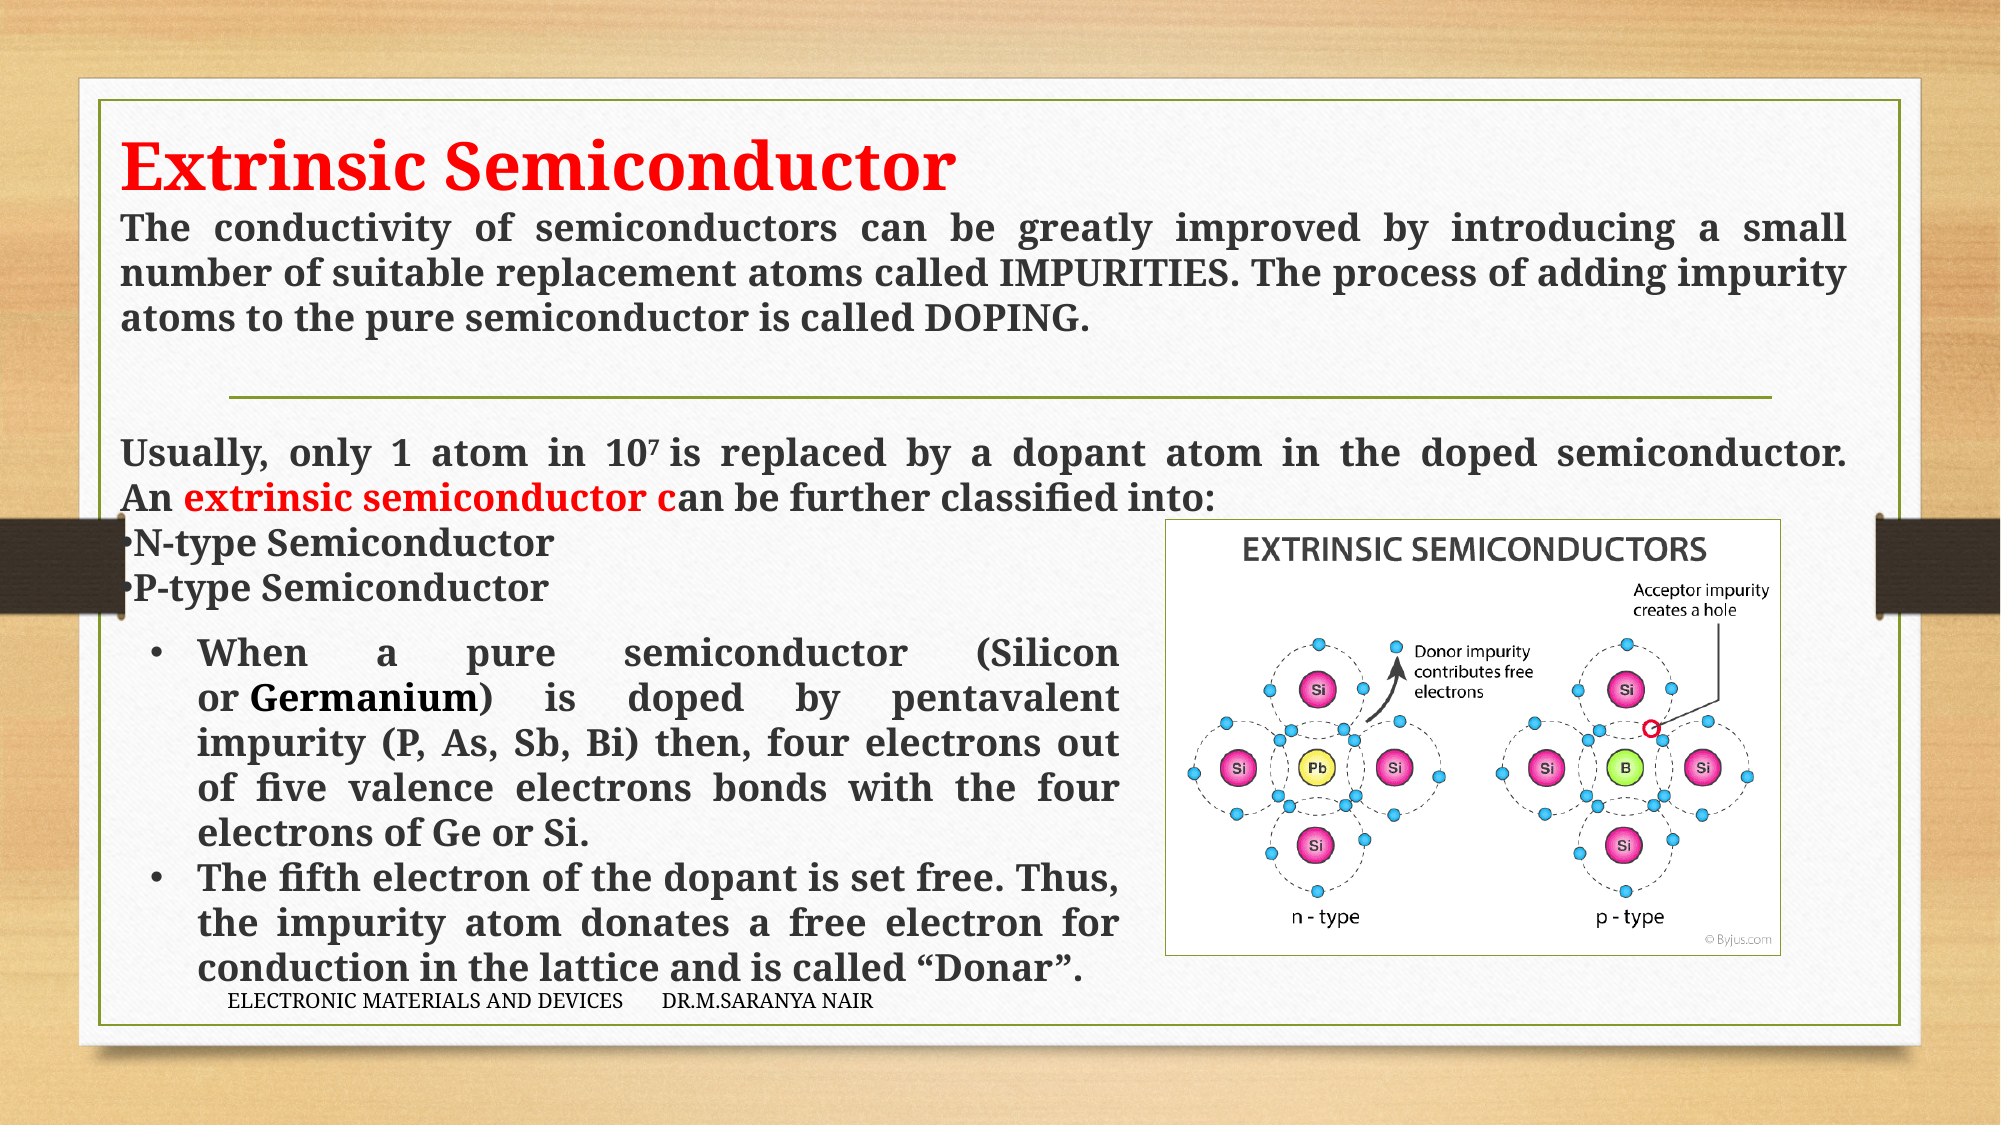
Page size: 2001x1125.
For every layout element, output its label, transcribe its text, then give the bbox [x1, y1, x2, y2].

text_box When a pure semiconductor (Silicon or Germanium) is doped by pentavalent impurity (P, As, Sb, Bi) then, four electrons out of five valence electrons bonds with the four electrons of Ge or Si. The fifth electron of the dopant is set free. Thus, the impurity atom donates a free electron for conduction in the lattice and is called “Donar”. [135, 621, 1136, 996]
footer ELECTRONIC MATERIALS AND DEVICES DR.M.SARANYA NAIR [212, 979, 1411, 1025]
picture [0, 0, 2001, 1125]
text_box Extrinsic Semiconductor The conductivity of semiconductors can be greatly improved by introducing a small number of suitable replacement atoms called IMPURITIES. The process of adding impurity atoms to the pure semiconductor is called DOPING. Usually, only 1 atom in 107 is replaced by a dopant atom in the doped semiconductor. An extrinsic semiconductor can be further classified into: N-type Semiconductor P-type Semiconductor [105, 116, 1864, 617]
